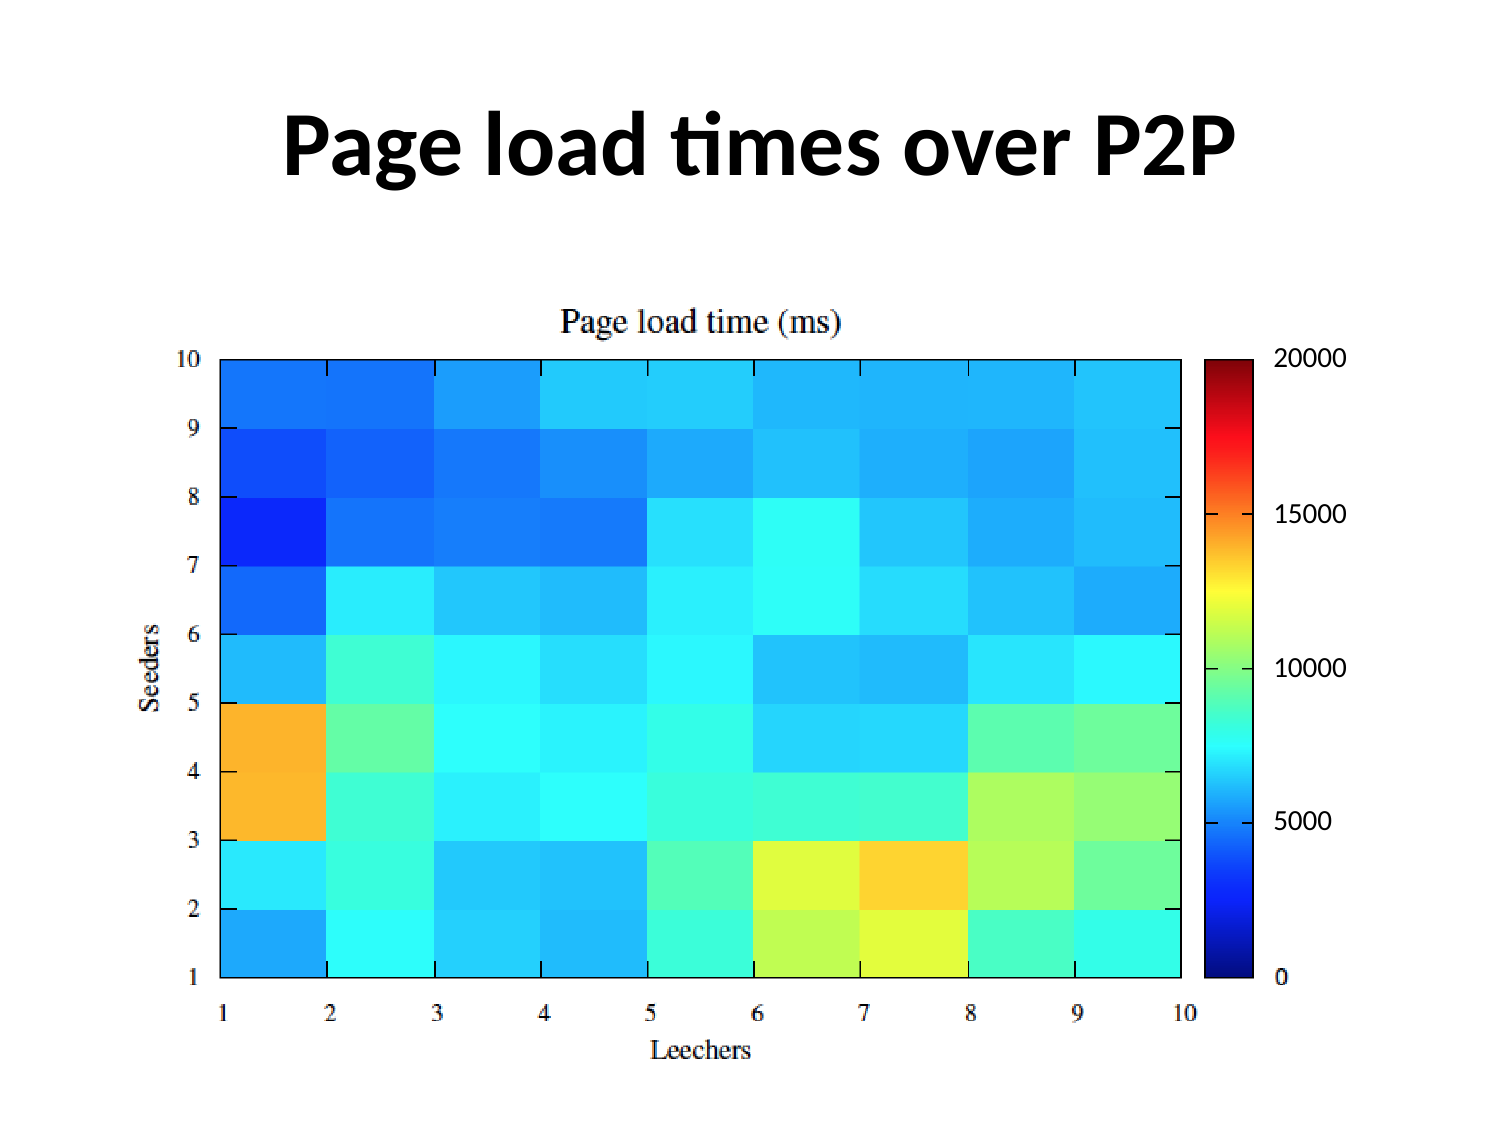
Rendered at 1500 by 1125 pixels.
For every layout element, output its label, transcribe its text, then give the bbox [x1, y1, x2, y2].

title Page load times over P2P [75, 45, 1425, 232]
picture [74, 232, 1427, 1124]
